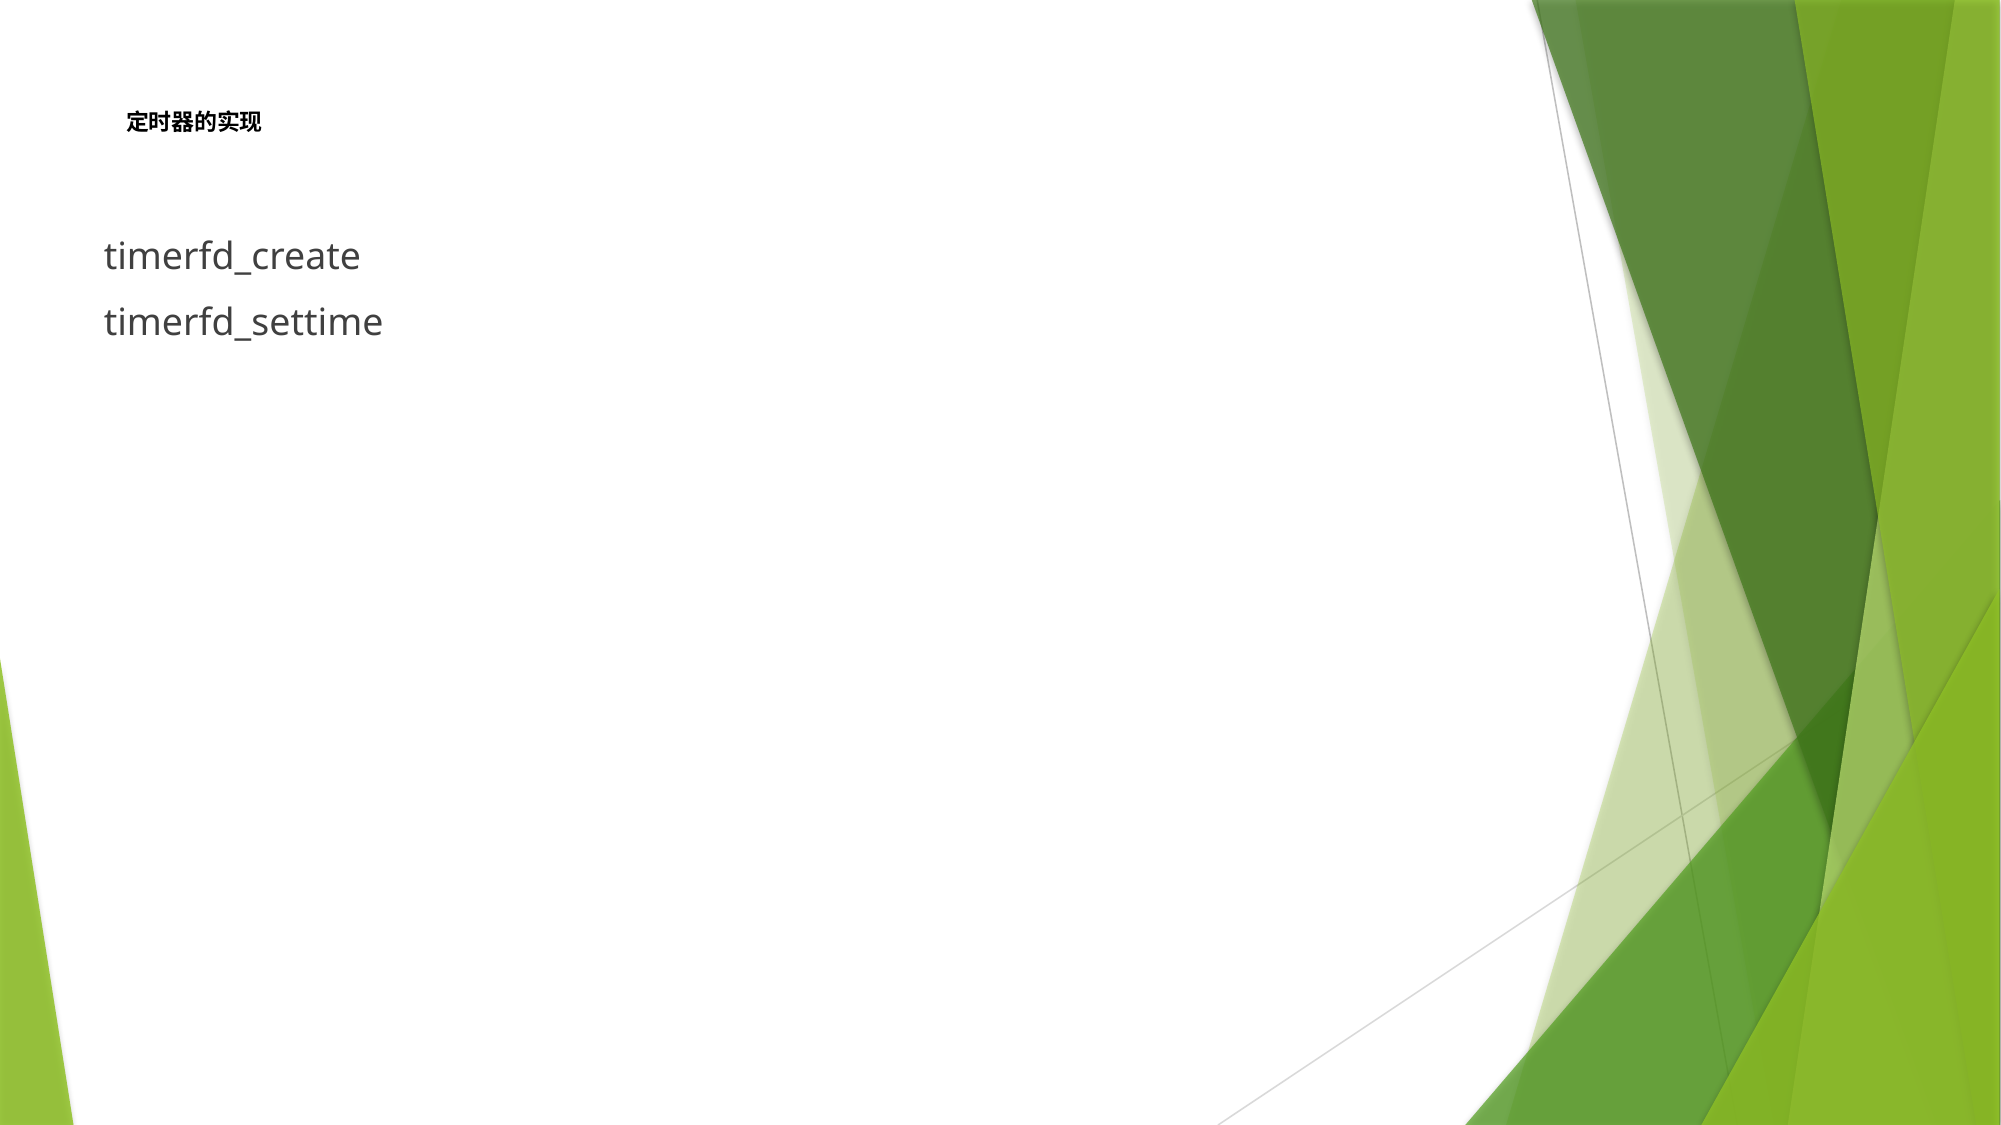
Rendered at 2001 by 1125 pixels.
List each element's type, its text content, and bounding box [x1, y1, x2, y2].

list timerfd_create timerfd_settime [88, 224, 1499, 414]
title 定时器的实现 [111, 99, 1522, 171]
